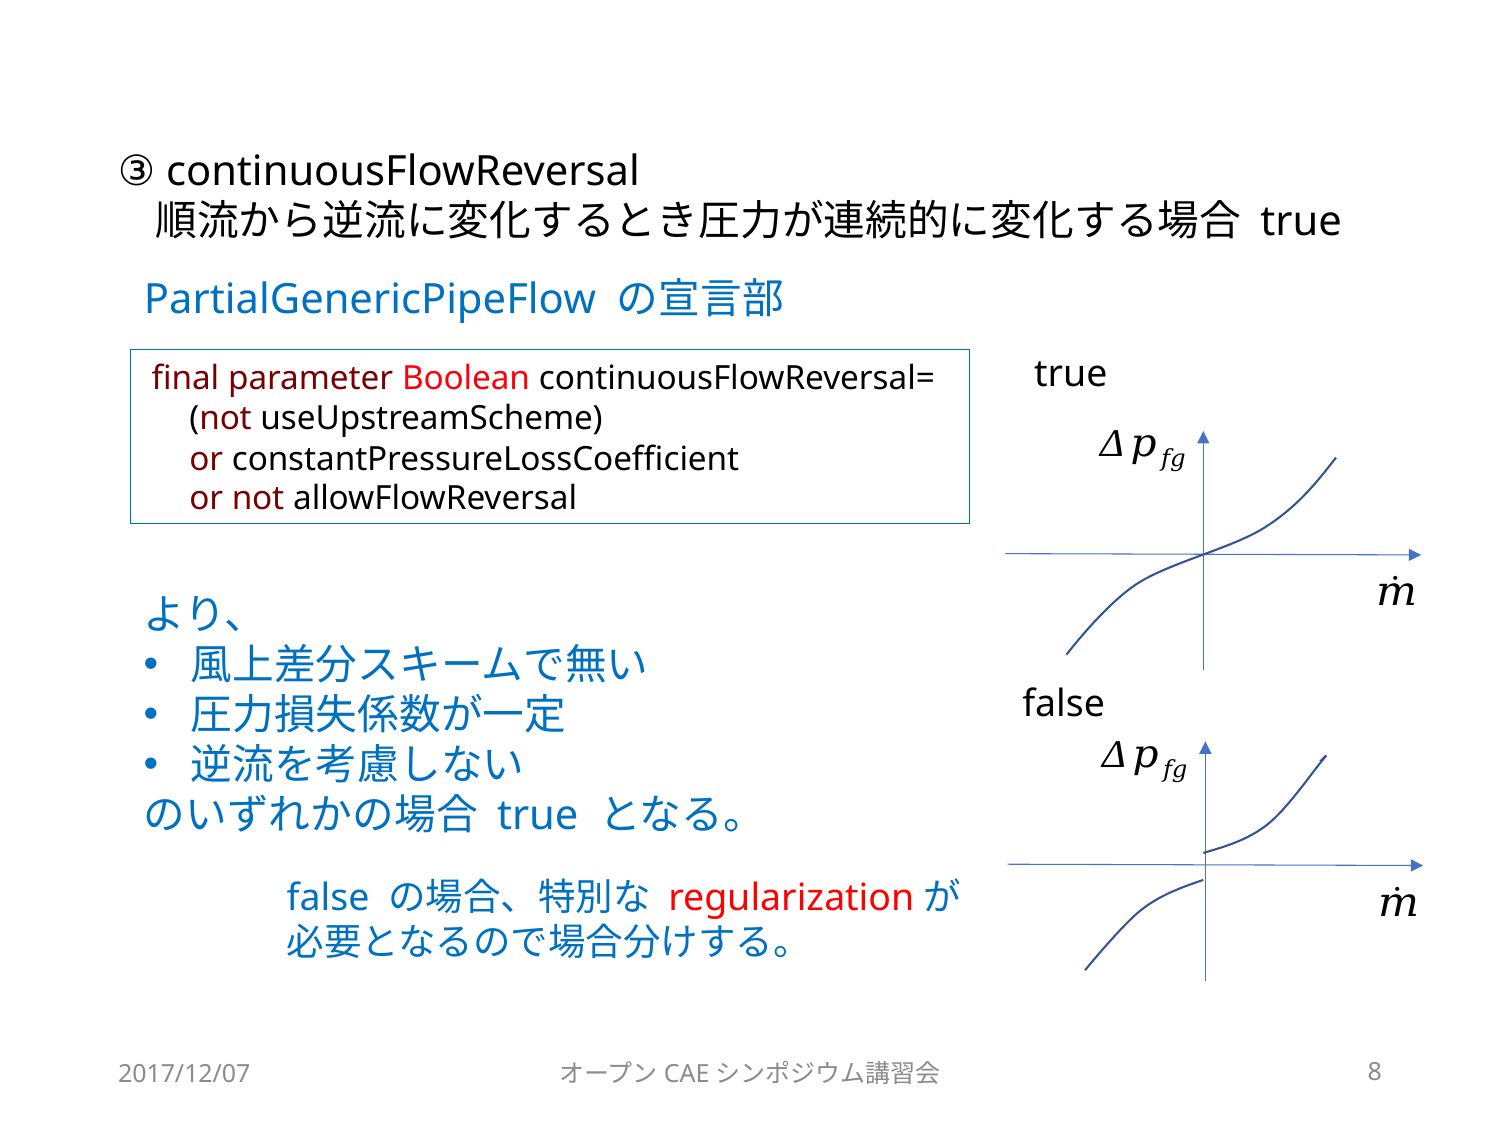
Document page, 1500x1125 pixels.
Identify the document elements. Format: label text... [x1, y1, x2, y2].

text_box ③ continuousFlowReversal 順流から逆流に変化するとき圧力が連続的に変化する場合 true [103, 136, 1463, 252]
text_box final parameter Boolean continuousFlowReversal= (not useUpstreamScheme) or constantPressureLossCoefficient or not allowFlowReversal [130, 349, 970, 524]
text_box [1084, 878, 1204, 971]
text_box PartialGenericPipeFlow の宣言部 [129, 264, 822, 330]
text_box false [1007, 671, 1174, 732]
footer オープンCAEシンポジウム講習会 [496, 1042, 1004, 1103]
text_box [1065, 555, 1203, 656]
text_box より、 風上差分スキームで無い 圧力損失係数が一定 逆流を考慮しない のいずれかの場合 true となる。 [129, 580, 968, 846]
slide_number 8 [1059, 1042, 1397, 1103]
text_box true [1019, 341, 1185, 402]
text_box [1204, 456, 1337, 553]
text_box [1206, 754, 1328, 854]
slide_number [103, 1042, 441, 1103]
text_box false の場合、特別な regularizationが必要となるので場合分けする。 [271, 865, 999, 971]
